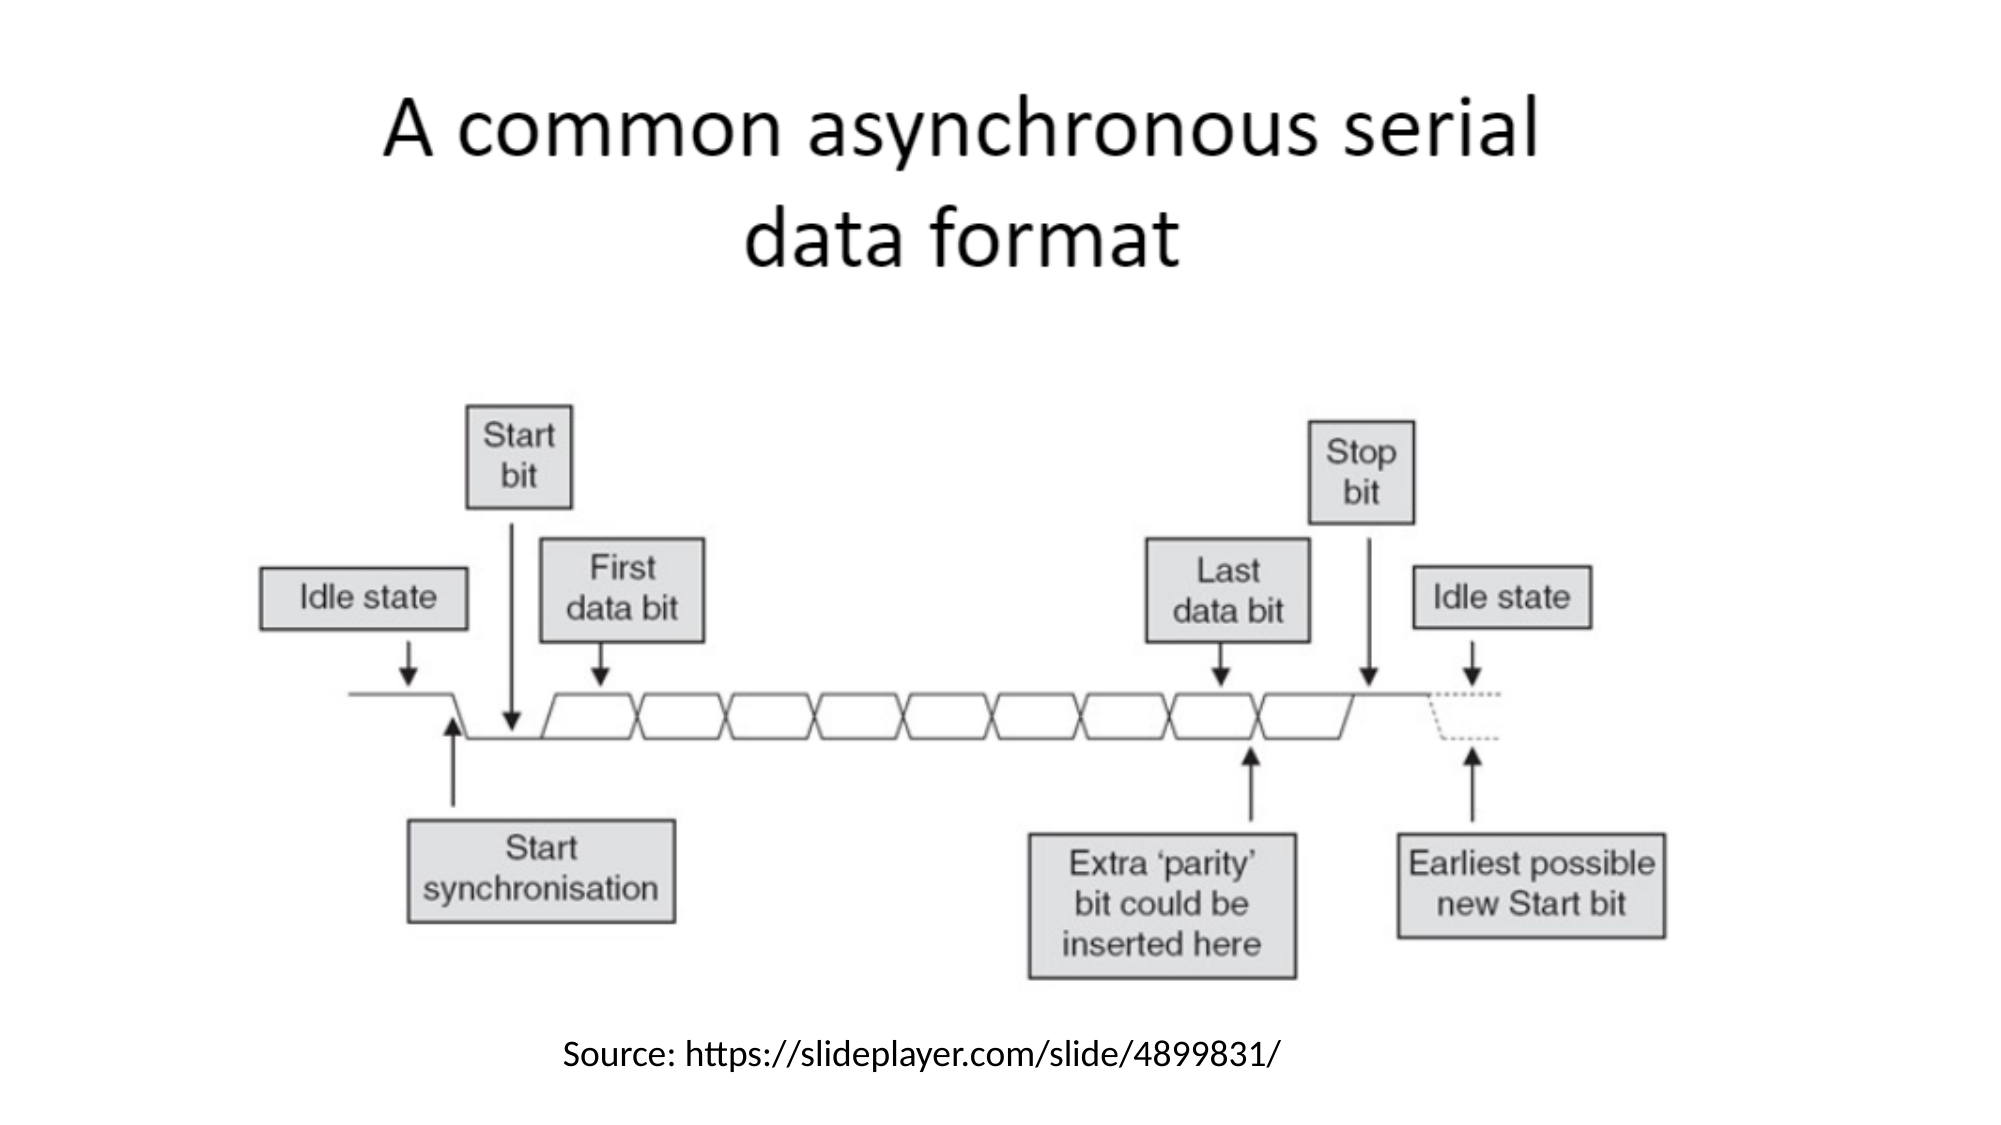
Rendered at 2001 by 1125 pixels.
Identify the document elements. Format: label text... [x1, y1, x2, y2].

text_box Source: https://slideplayer.com/slide/4899831/ [548, 1021, 1297, 1082]
picture [232, 70, 1695, 1009]
